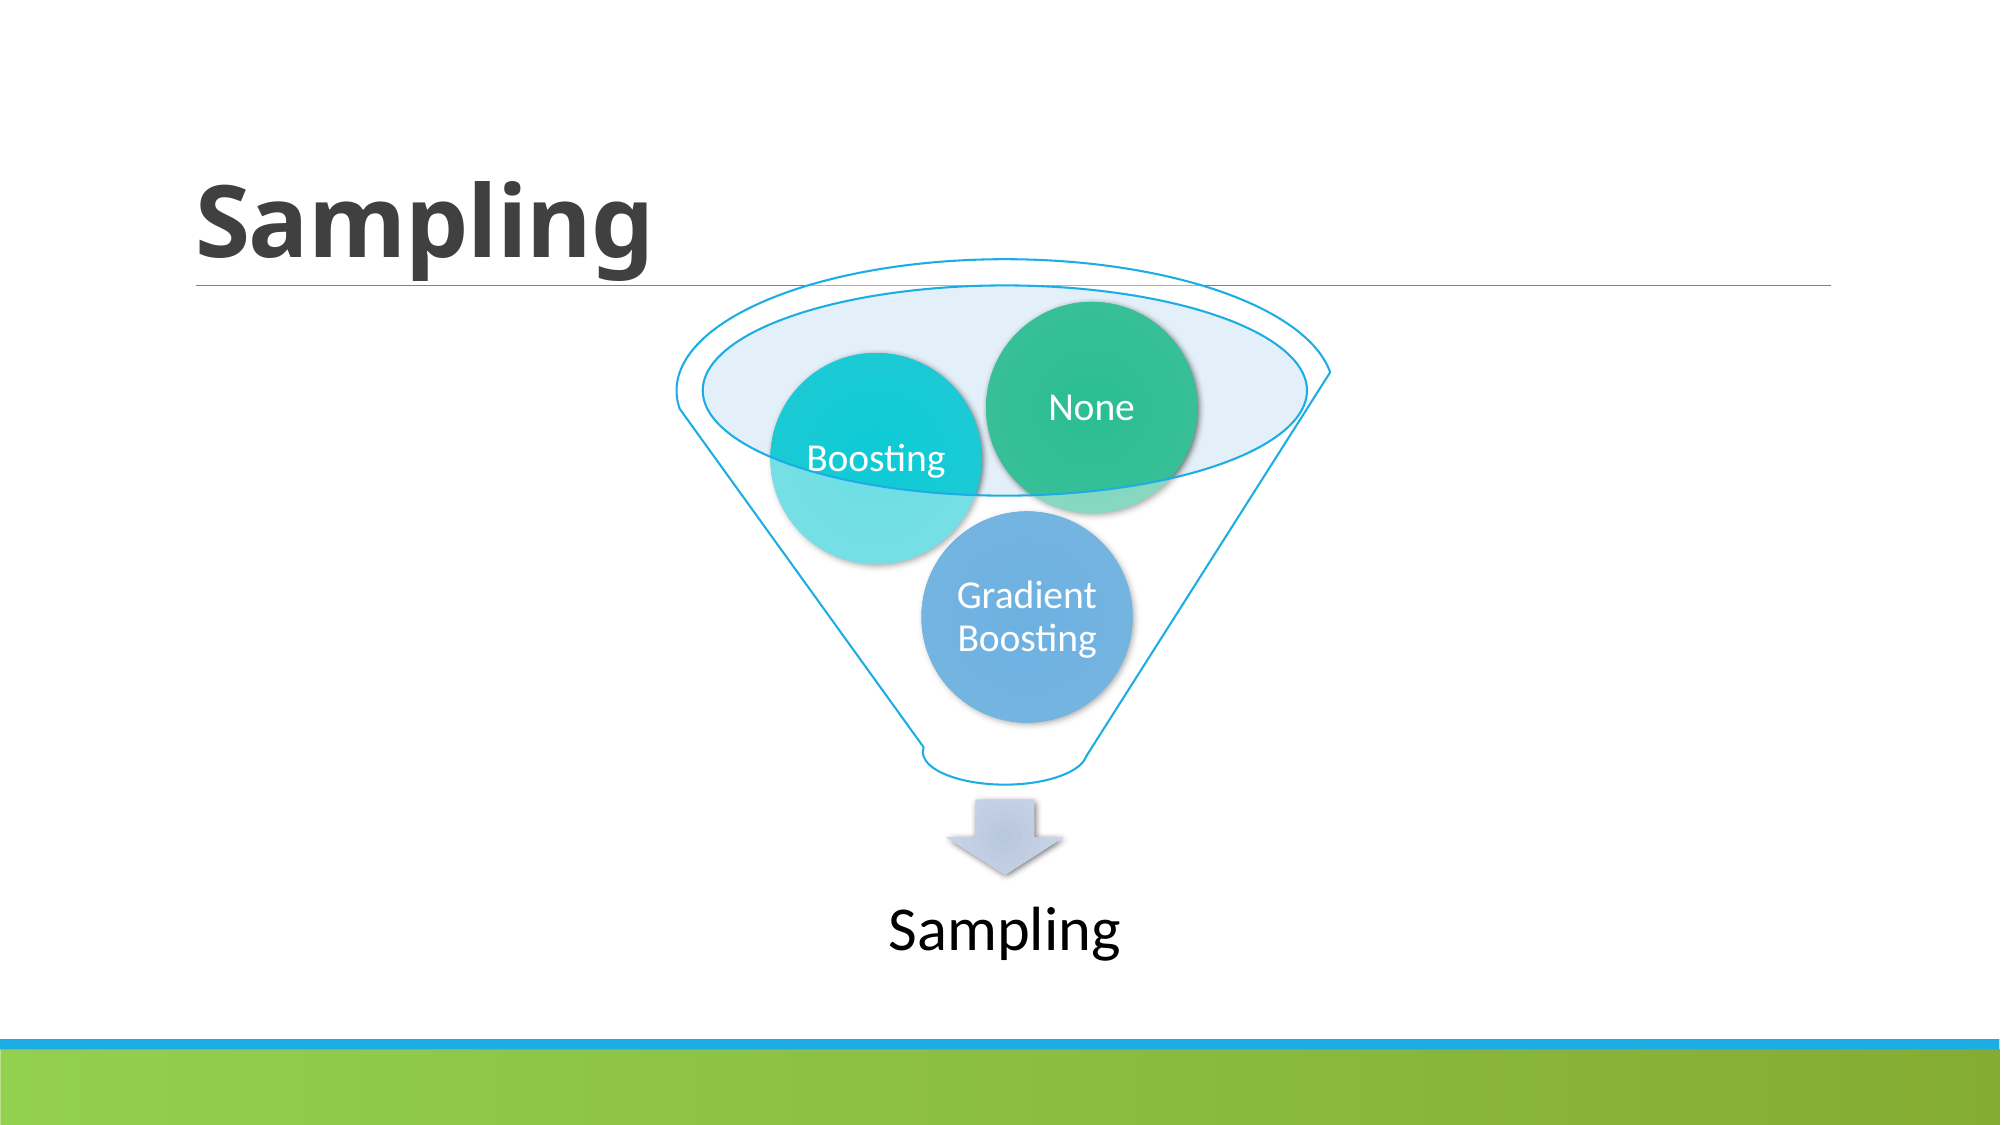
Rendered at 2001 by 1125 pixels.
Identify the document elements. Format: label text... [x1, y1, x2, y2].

title Sampling [180, 47, 1830, 251]
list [179, 253, 1831, 1006]
